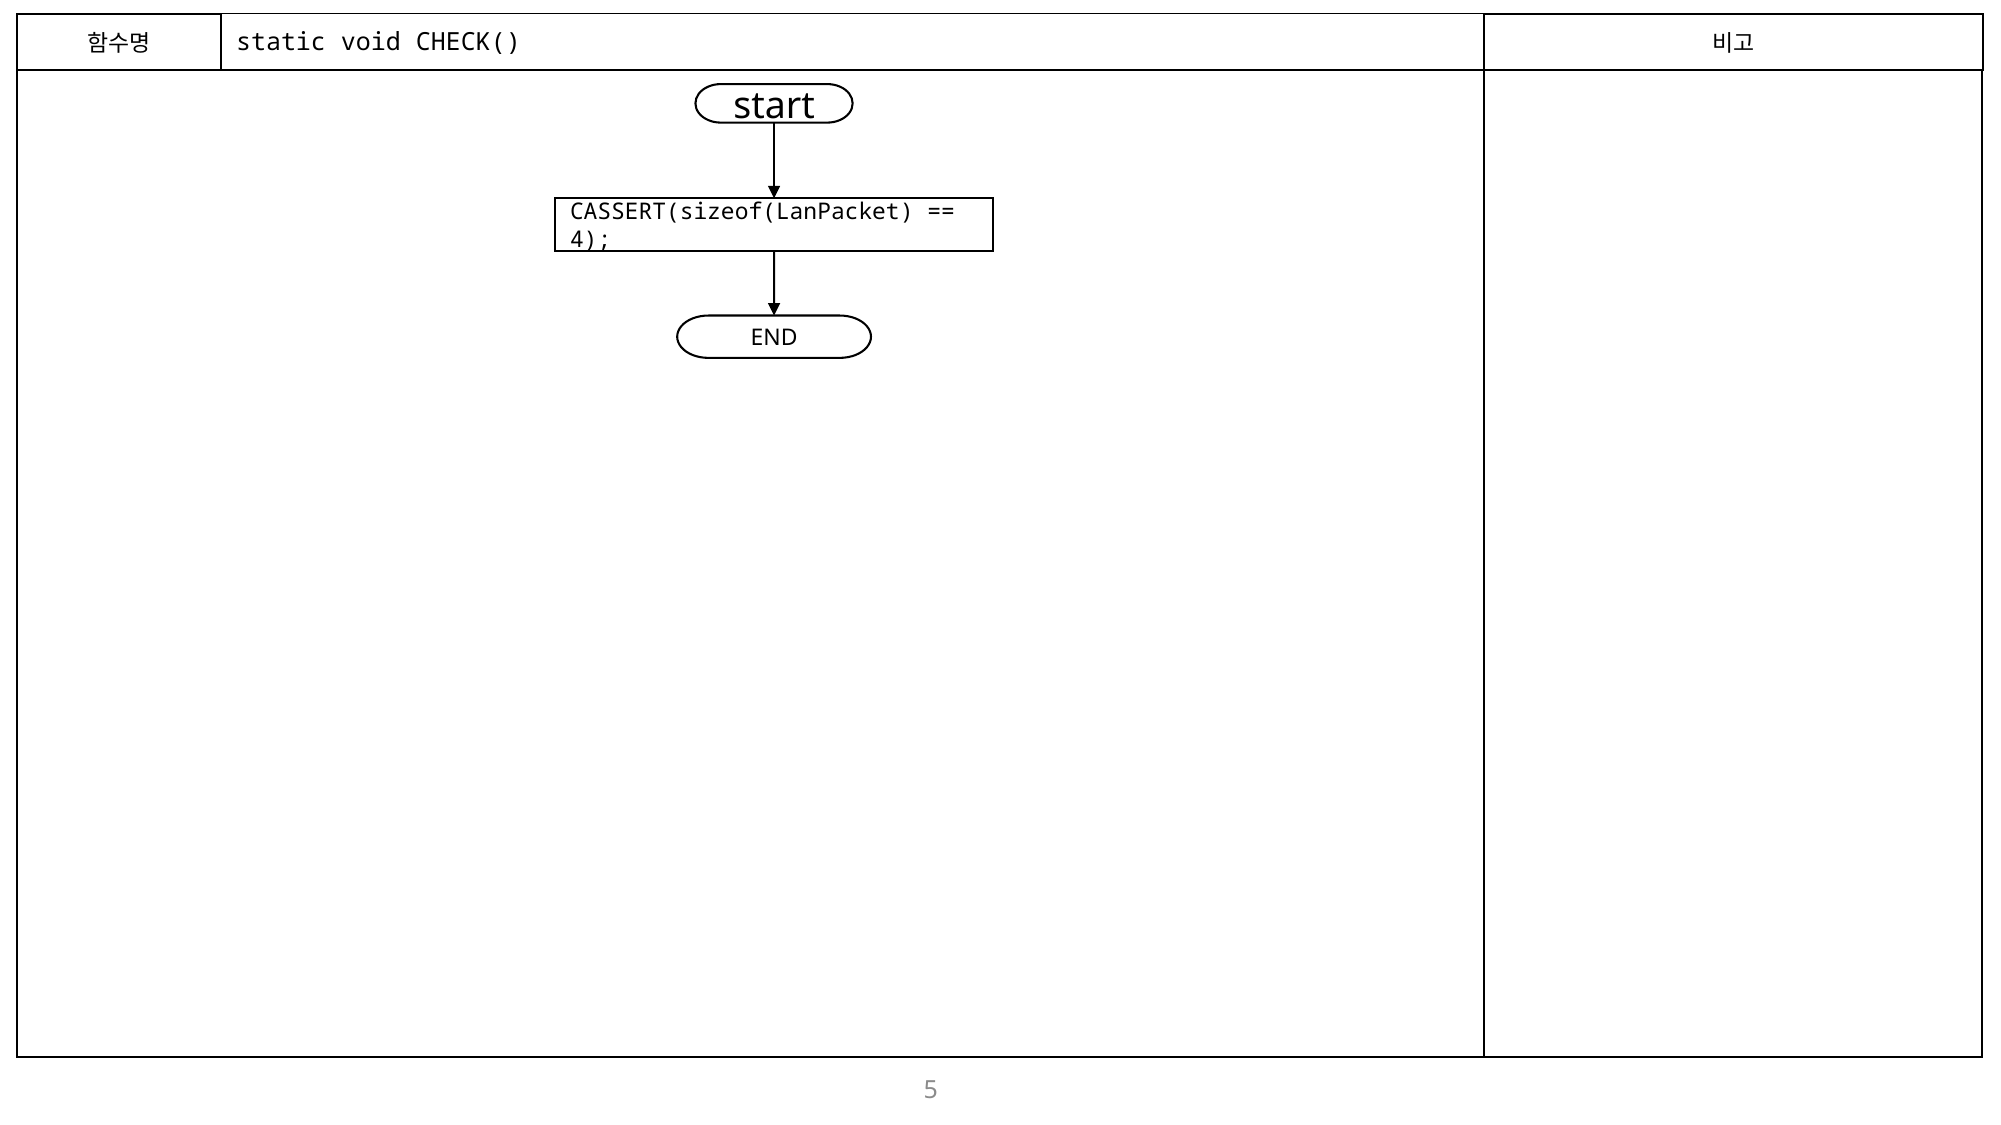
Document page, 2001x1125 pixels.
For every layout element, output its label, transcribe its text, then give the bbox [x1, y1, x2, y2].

text_box 함수명 [16, 13, 222, 69]
text_box END [676, 314, 873, 359]
slide_number 5 [705, 1069, 1156, 1112]
text_box start [694, 83, 854, 124]
text_box [16, 69, 1483, 1058]
title static void CHECK() [222, 13, 1483, 69]
text_box 비고 [1483, 13, 1984, 71]
text_box CASSERT(sizeof(LanPacket) == 4); [554, 197, 994, 252]
text_box [1483, 69, 1983, 1058]
